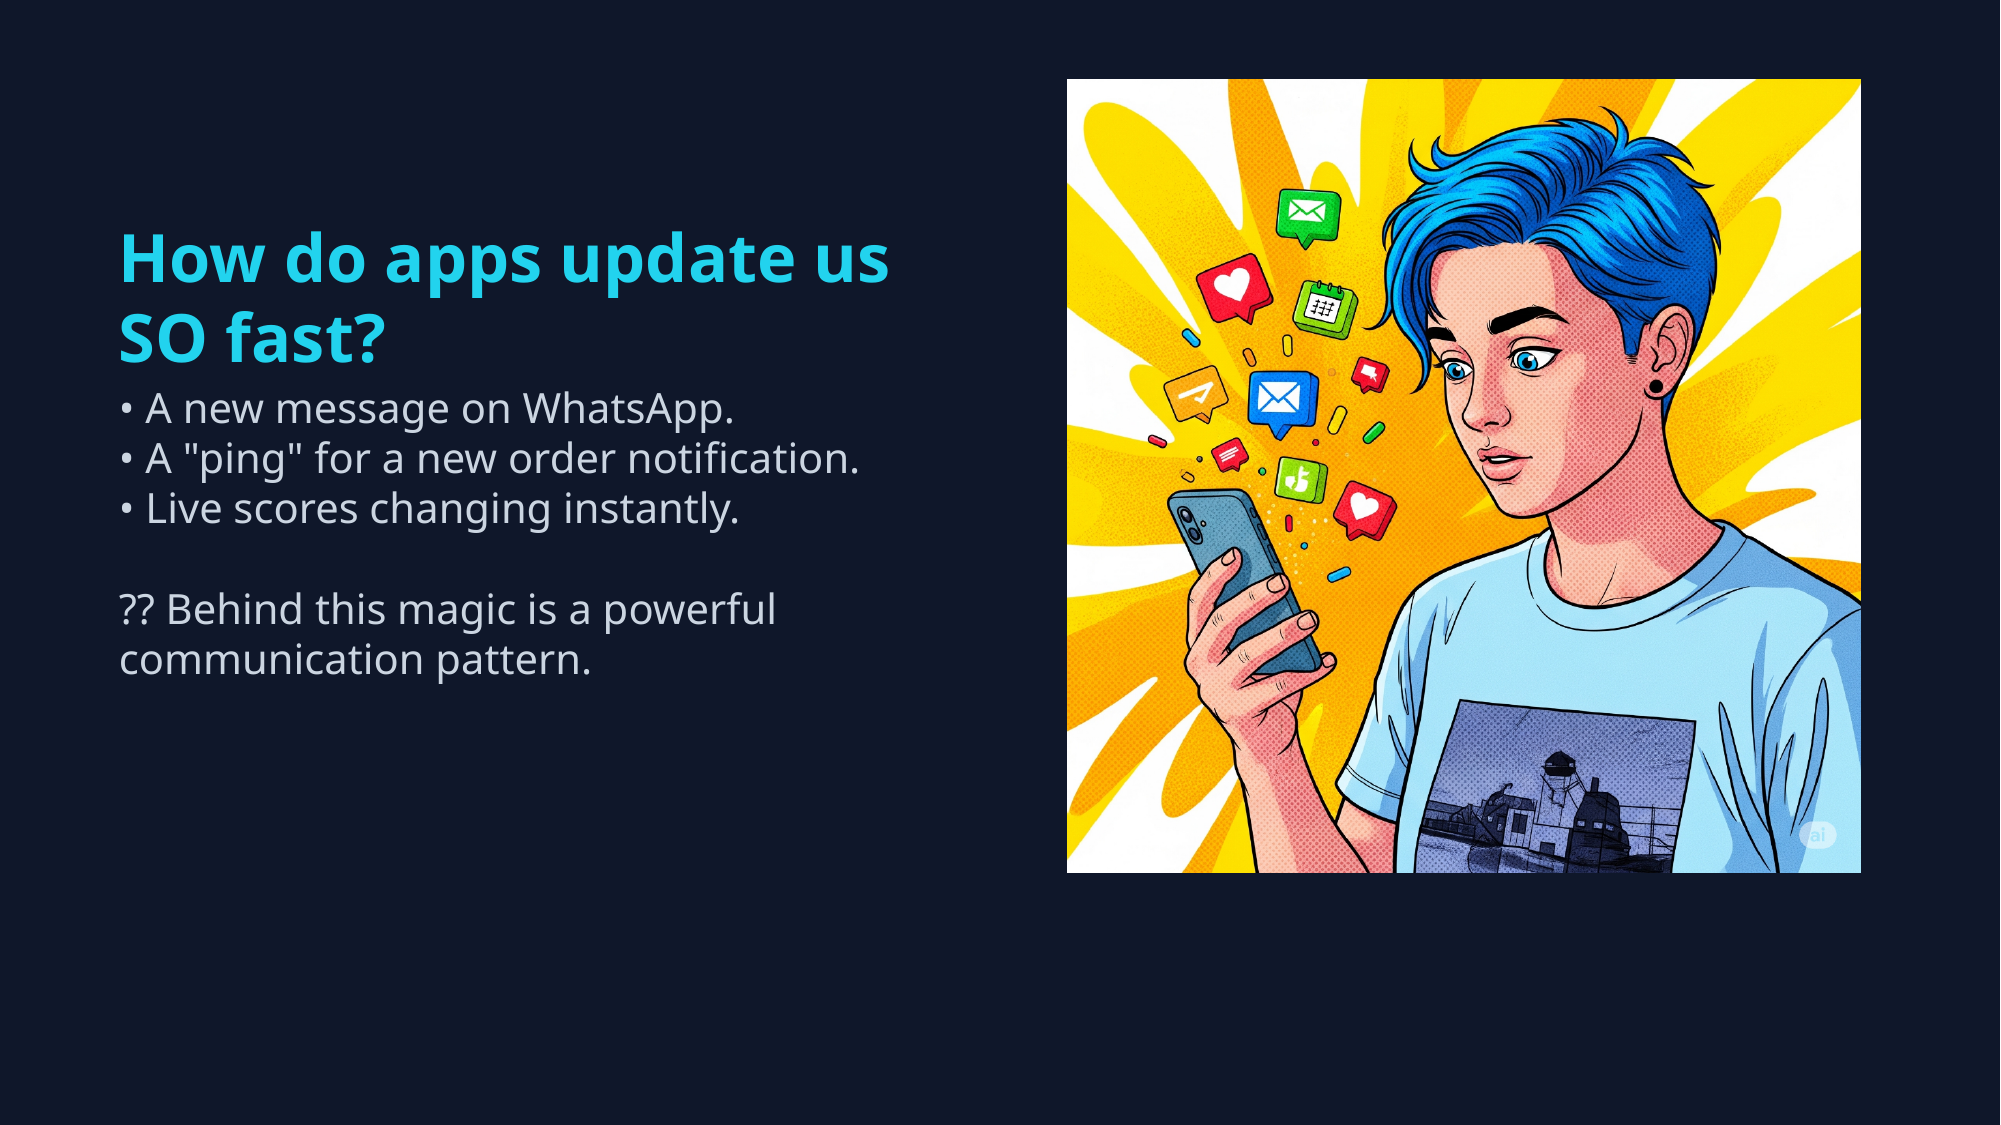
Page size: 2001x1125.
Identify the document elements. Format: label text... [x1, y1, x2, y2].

picture [1067, 79, 1861, 873]
text_box • A new message on WhatsApp. • A "ping" for a new order notification. • Live scores changing instantly. ?? Behind this magic is a powerful communication pattern. [104, 374, 1042, 690]
text_box How do apps update us SO fast? [104, 208, 938, 374]
